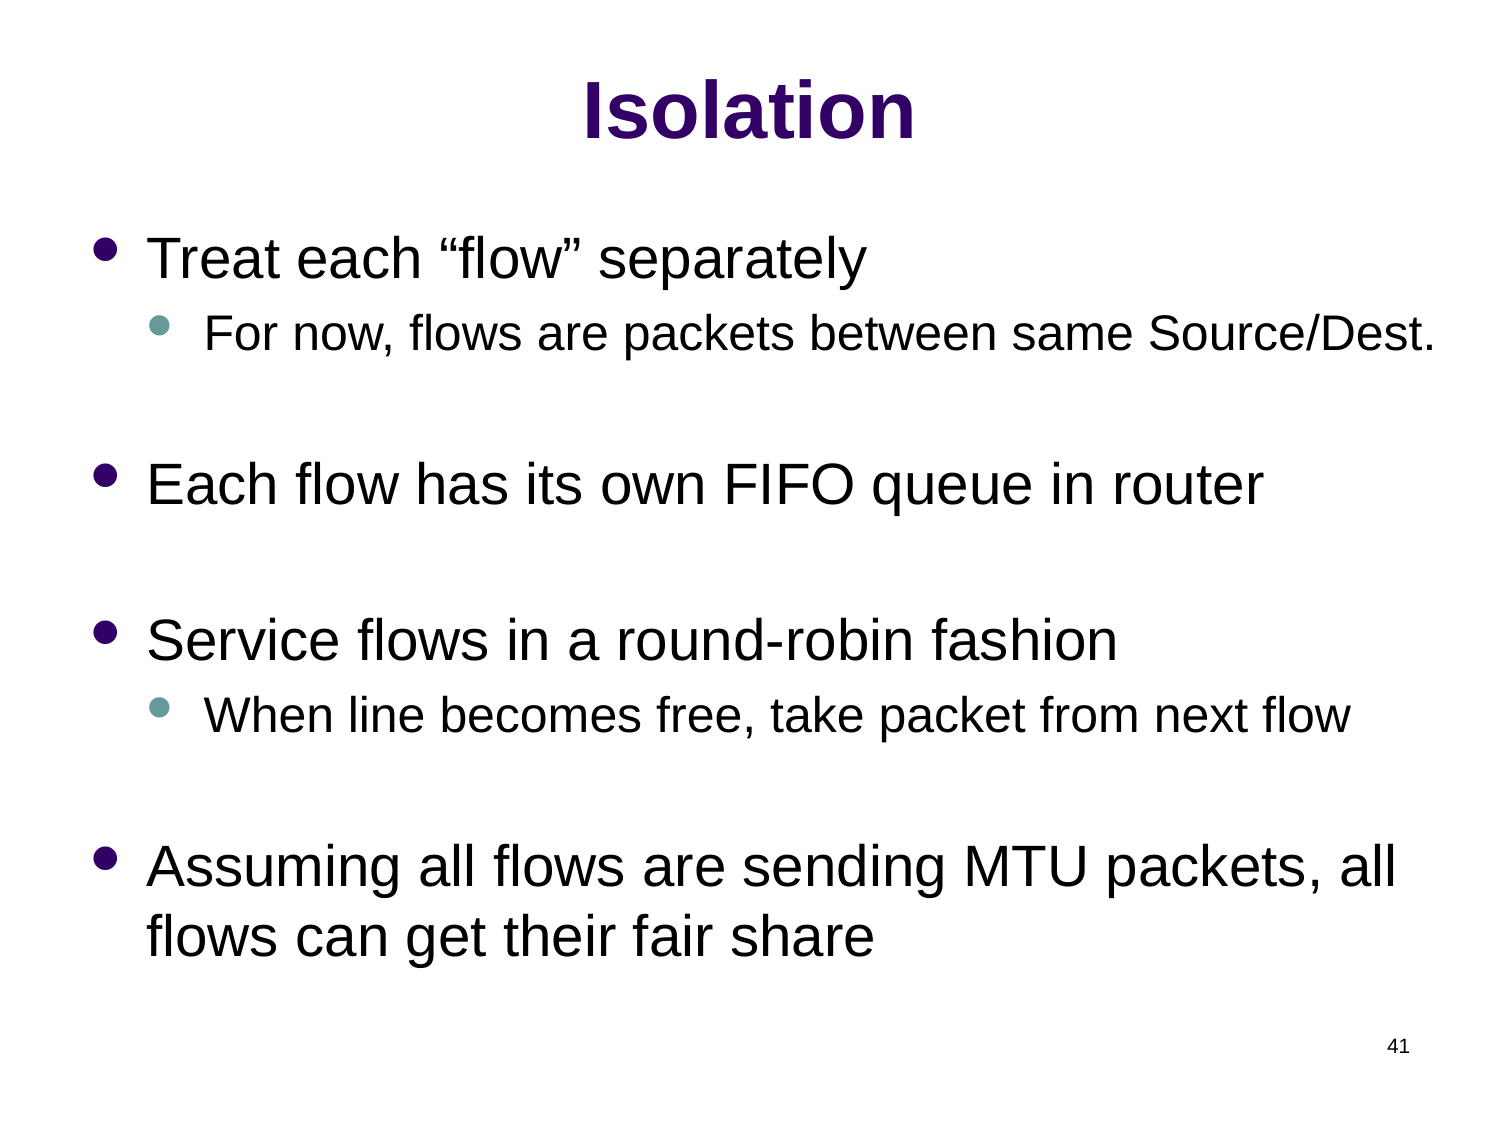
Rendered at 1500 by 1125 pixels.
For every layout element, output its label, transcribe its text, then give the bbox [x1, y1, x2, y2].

slide_number 41 [1074, 1024, 1426, 1101]
title Isolation [0, 20, 1500, 163]
list Treat each “flow” separately For now, flows are packets between same Source/Dest. Each flow has its own FIFO queue in router Service flows in a round-robin fashion When line becomes free, take packet from next flow Assuming all flows are sending MTU packets, all flows can get their fair share [75, 212, 1475, 1006]
